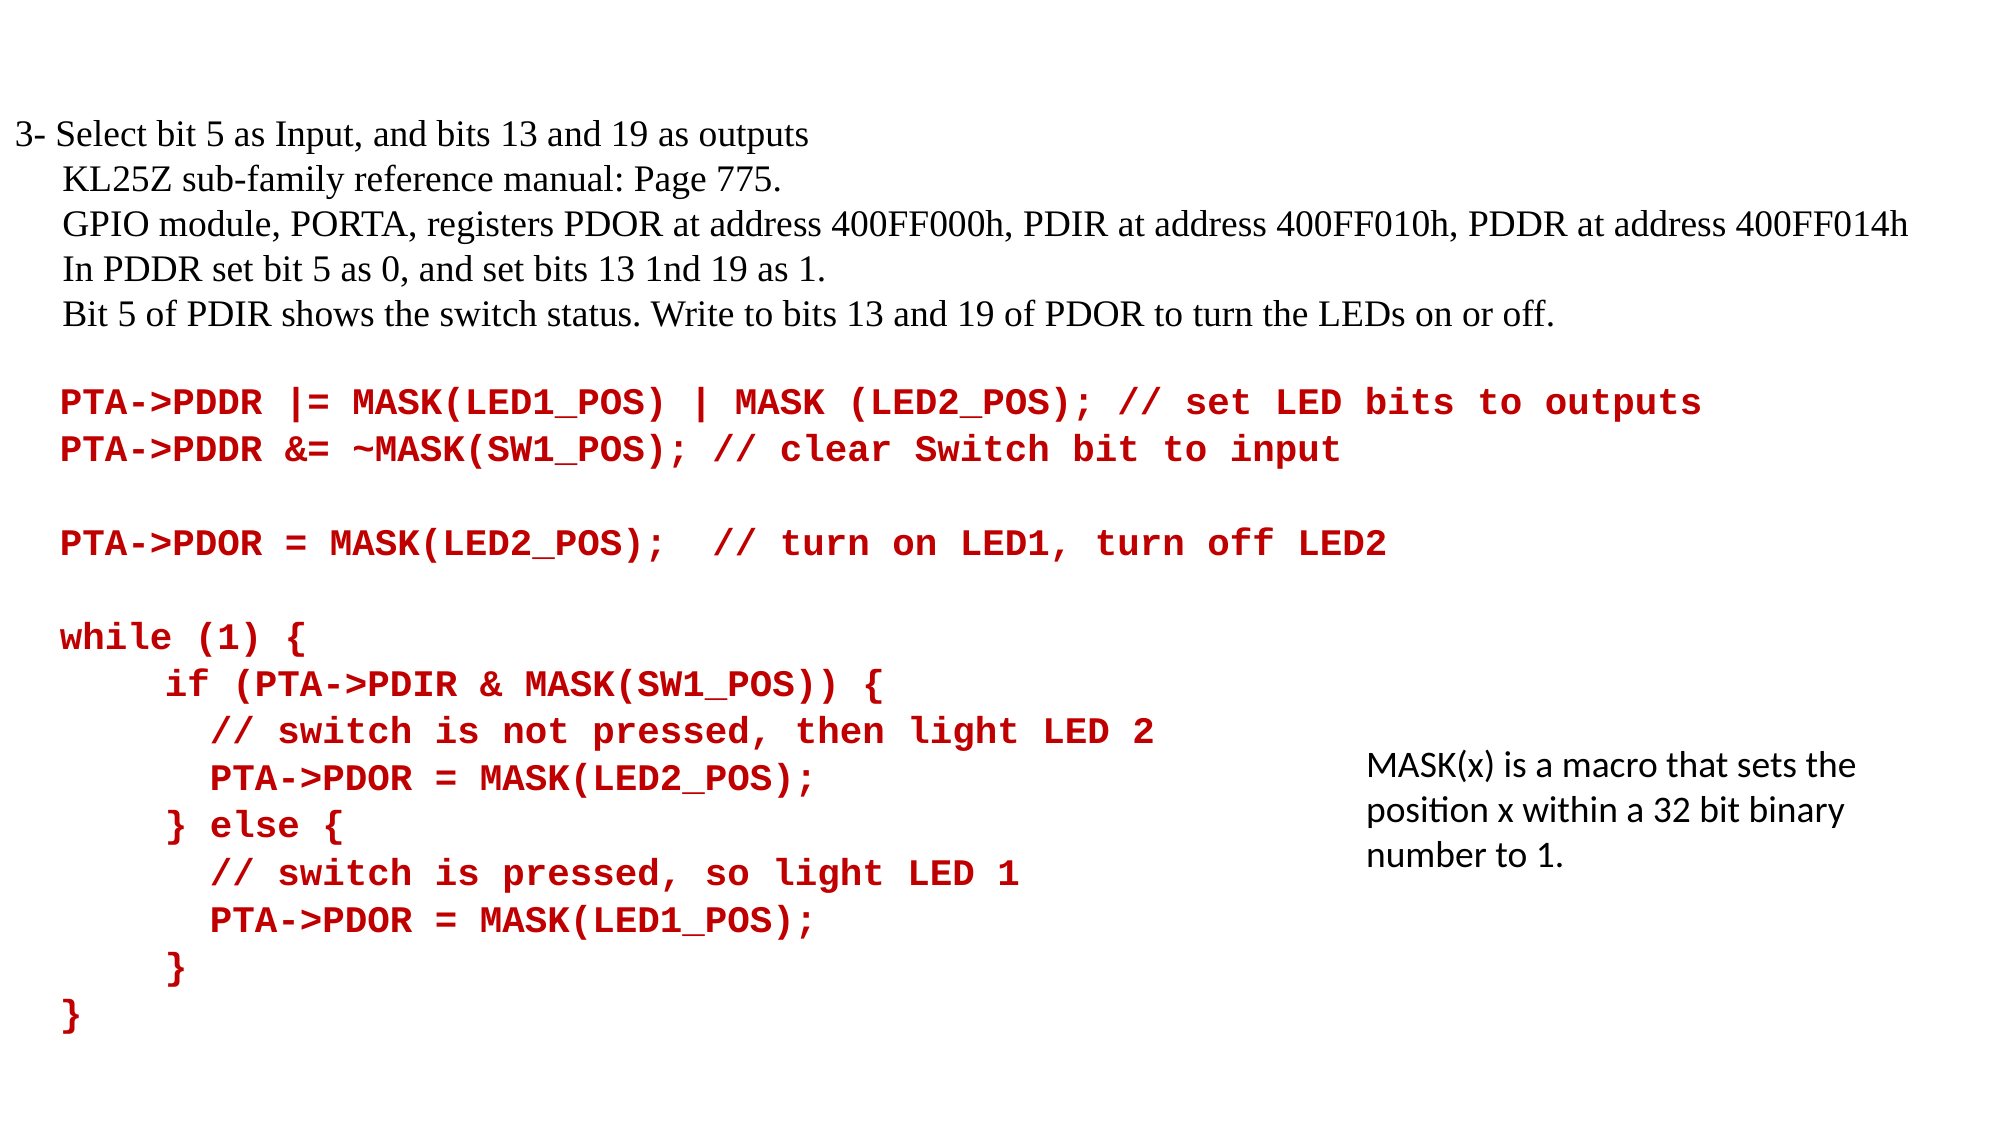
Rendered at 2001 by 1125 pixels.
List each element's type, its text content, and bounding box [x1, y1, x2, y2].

text_box 3- Select bit 5 as Input, and bits 13 and 19 as outputs KL25Z sub-family reference manual: Page 775. GPIO module, PORTA, registers PDOR at address 400FF000h, PDIR at address 400FF010h, PDDR at address 400FF014h In PDDR set bit 5 as 0, and set bits 13 1nd 19 as 1. Bit 5 of PDIR shows the switch status. Write to bits 13 and 19 of PDOR to turn the LEDs on or off. PTA->PDDR |= MASK(LED1_POS) | MASK (LED2_POS); // set LED bits to outputs PTA->PDDR &= ~MASK(SW1_POS); // clear Switch bit to input PTA->PDOR = MASK(LED2_POS); // turn on LED1, turn off LED2 while (1) { if (PTA->PDIR & MASK(SW1_POS)) { // switch is not pressed, then light LED 2 PTA->PDOR = MASK(LED2_POS); } else { // switch is pressed, so light LED 1 PTA->PDOR = MASK(LED1_POS); } } [0, 101, 2000, 1042]
text_box MASK(x) is a macro that sets the position x within a 32 bit binary number to 1. [1351, 733, 1912, 883]
